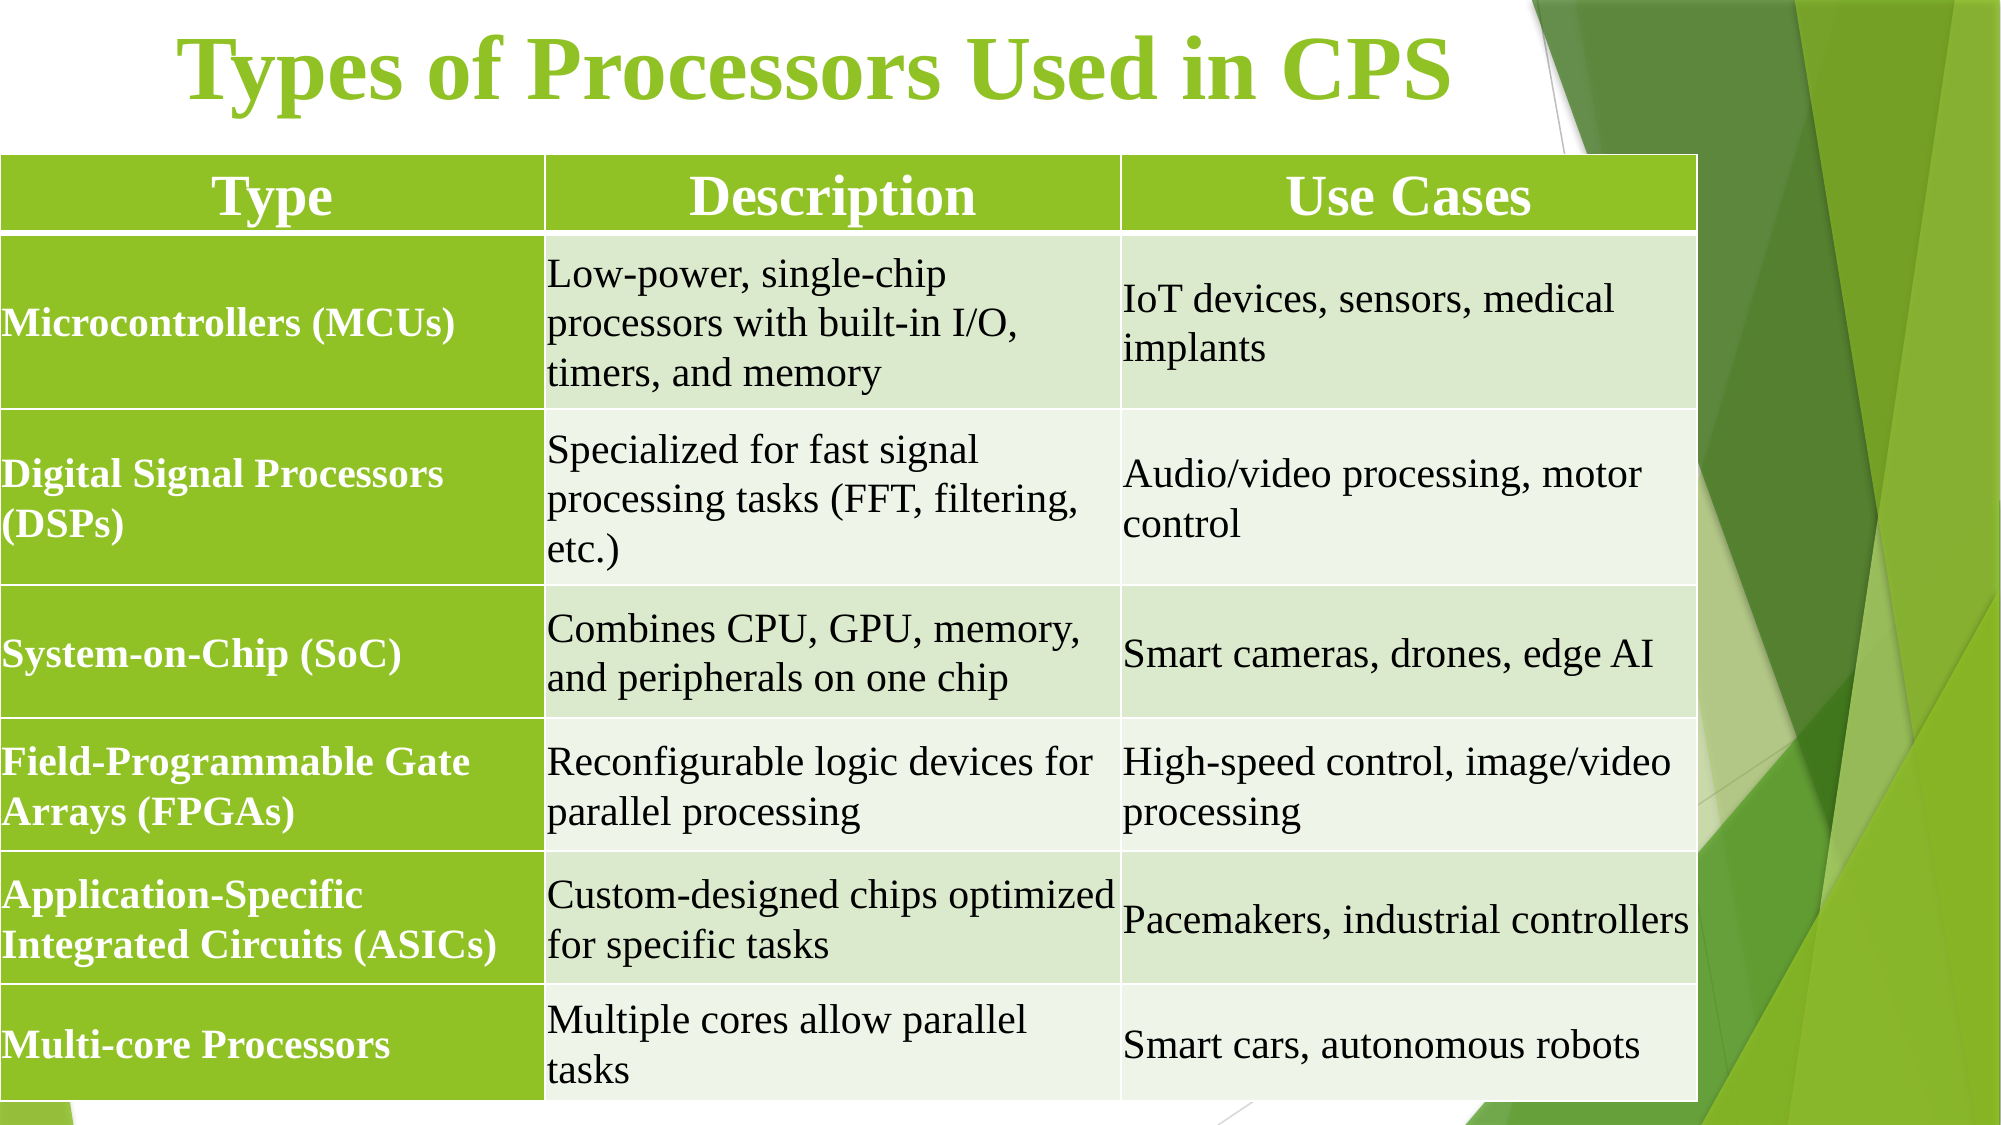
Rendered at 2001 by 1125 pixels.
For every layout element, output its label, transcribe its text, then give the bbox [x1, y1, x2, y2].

table_cell Multi-core Processors [1, 985, 544, 1100]
table_cell Reconfigurable logic devices for parallel processing [546, 719, 1120, 850]
table_cell Smart cameras, drones, edge AI [1122, 586, 1696, 717]
table_cell Multiple cores allow parallel tasks [546, 985, 1120, 1100]
table_cell System-on-Chip (SoC) [1, 586, 544, 717]
table_cell High-speed control, image/video processing [1122, 719, 1696, 850]
title Types of Processors Used in CPS [111, 0, 1522, 137]
table_header Use Cases [1122, 155, 1696, 230]
table_cell Specialized for fast signal processing tasks (FFT, filtering, etc.) [546, 410, 1120, 584]
table_cell Field-Programmable Gate Arrays (FPGAs) [1, 719, 544, 850]
table_cell IoT devices, sensors, medical implants [1122, 236, 1696, 408]
table_header Type [1, 155, 544, 230]
table_cell Pacemakers, industrial controllers [1122, 852, 1696, 983]
table_cell Digital Signal Processors (DSPs) [1, 410, 544, 584]
table_cell Microcontrollers (MCUs) [1, 236, 544, 408]
table_cell Custom-designed chips optimized for specific tasks [546, 852, 1120, 983]
table_cell Audio/video processing, motor control [1122, 410, 1696, 584]
table_header Description [546, 155, 1120, 230]
table_cell Low-power, single-chip processors with built-in I/O, timers, and memory [546, 236, 1120, 408]
table_cell Application-Specific Integrated Circuits (ASICs) [1, 852, 544, 983]
table_cell Combines CPU, GPU, memory, and peripherals on one chip [546, 586, 1120, 717]
table_cell Smart cars, autonomous robots [1122, 985, 1696, 1100]
